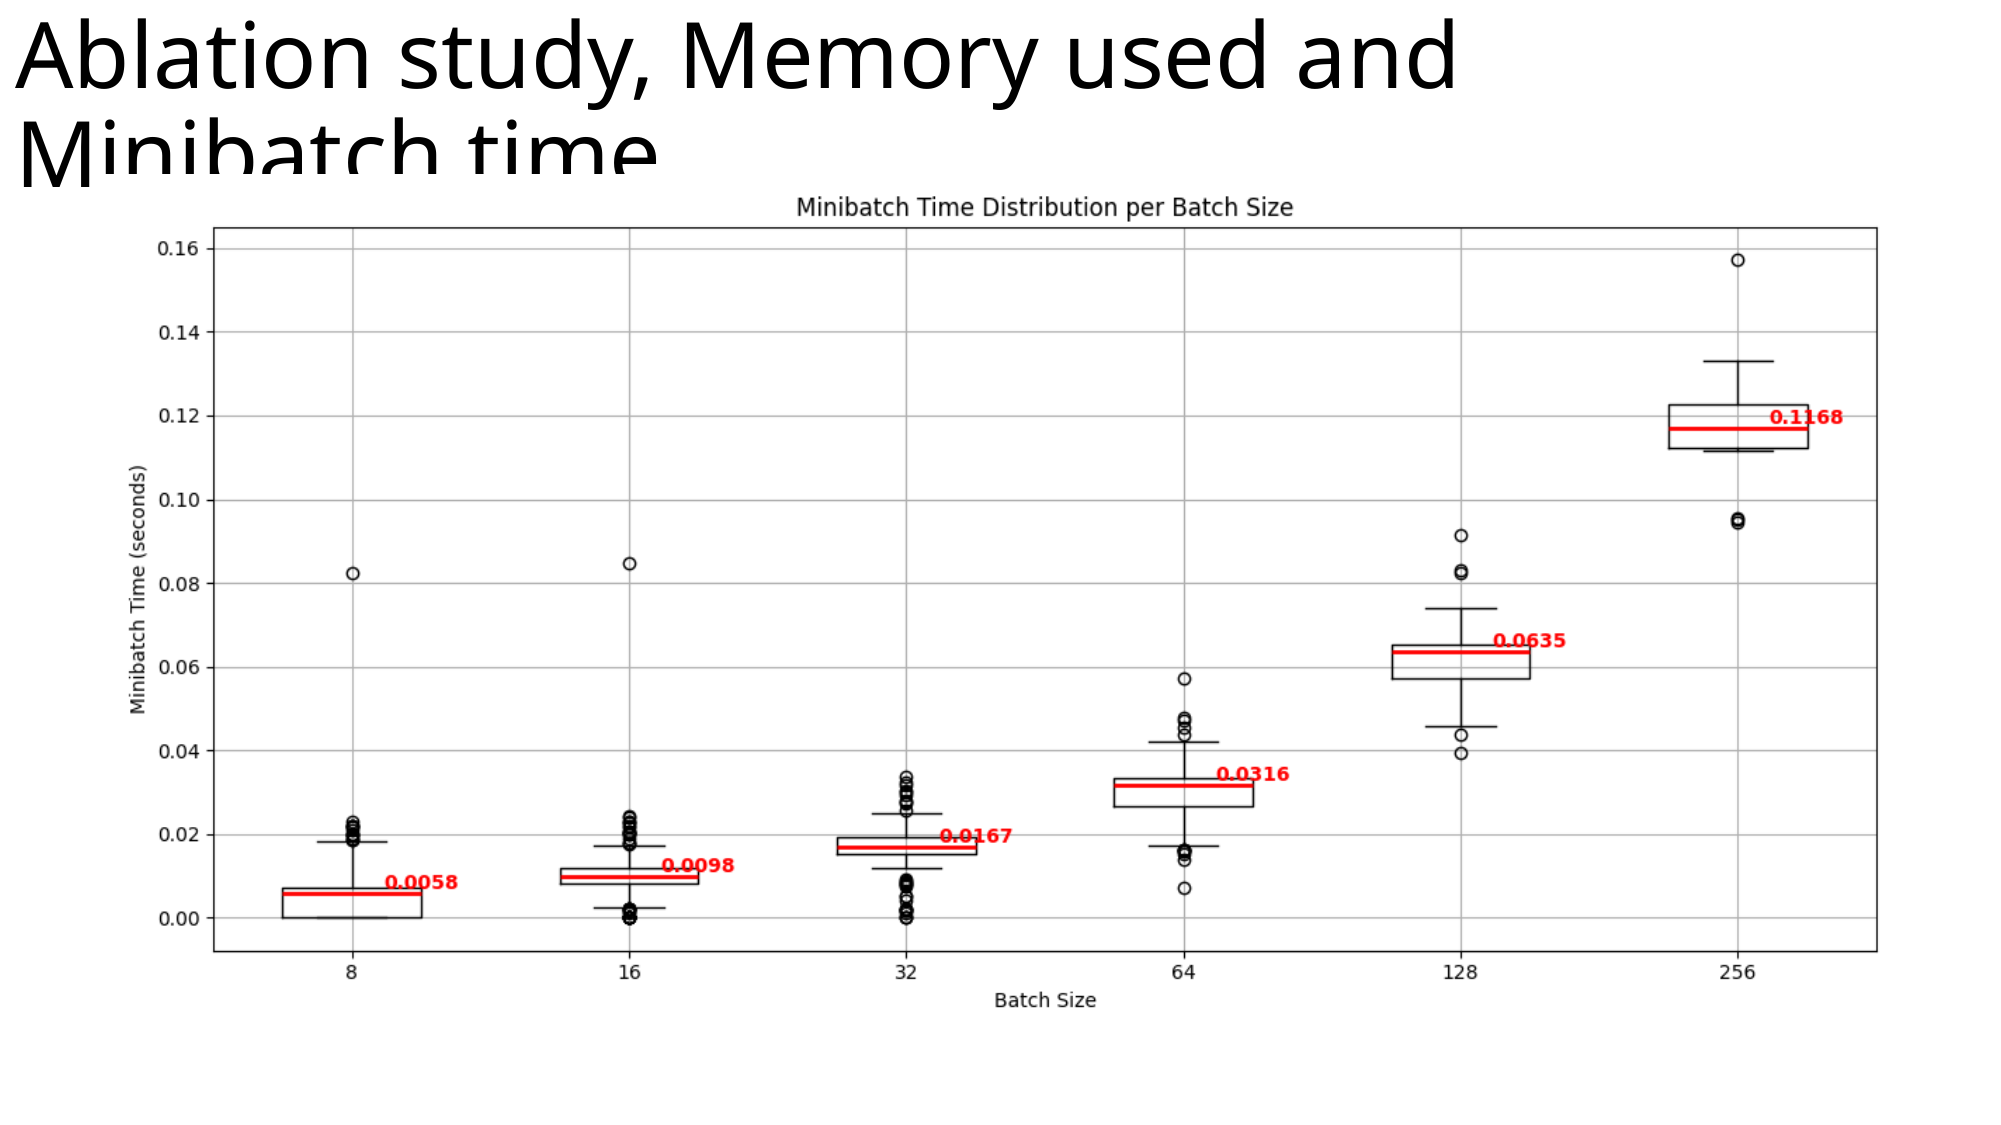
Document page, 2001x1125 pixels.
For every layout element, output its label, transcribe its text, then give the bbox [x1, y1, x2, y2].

picture [100, 174, 1900, 1035]
title Ablation study, Memory used and Minibatch time [0, 0, 1834, 218]
